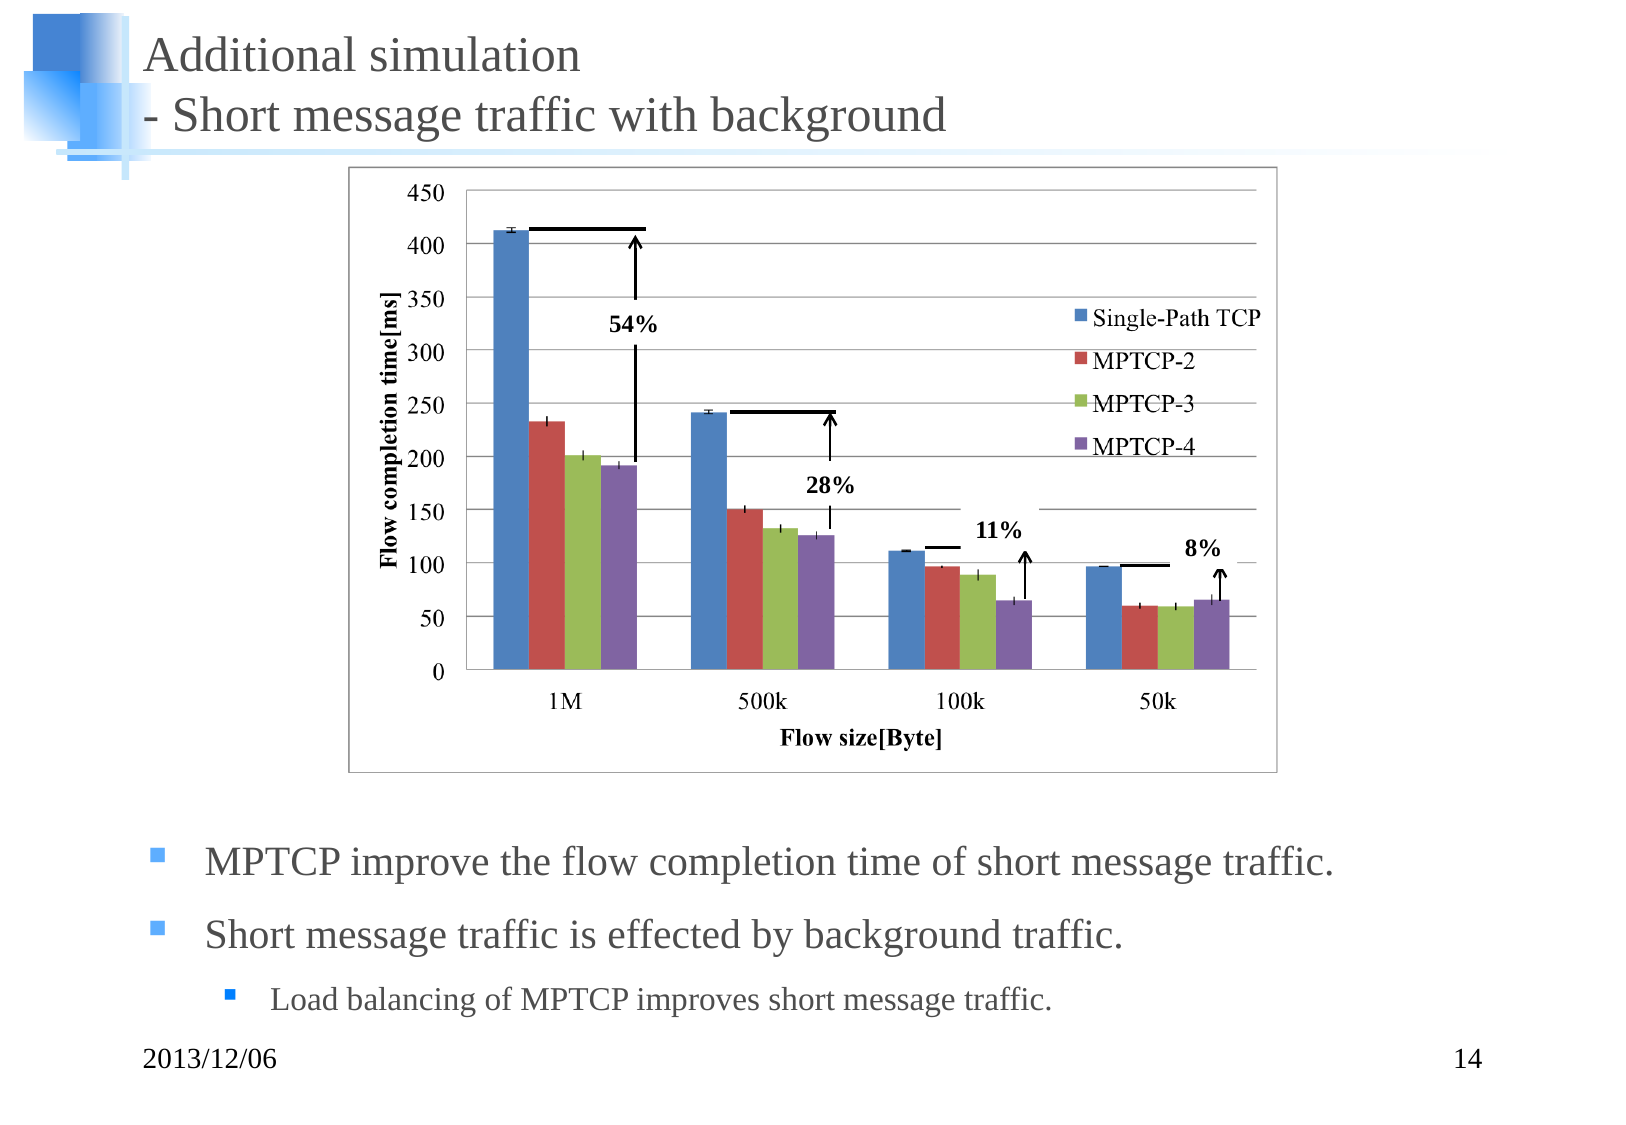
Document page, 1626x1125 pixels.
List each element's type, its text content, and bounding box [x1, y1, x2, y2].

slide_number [127, 1034, 467, 1083]
slide_number 14 [1159, 1035, 1498, 1083]
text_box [348, 166, 1278, 773]
title Additional simulation - Short message traffic with background [127, 54, 1522, 149]
list MPTCP improve the flow completion time of short message traffic. Short message traffic is effected by background traffic. Load balancing of MPTCP improves short message traffic. [133, 816, 1492, 1035]
